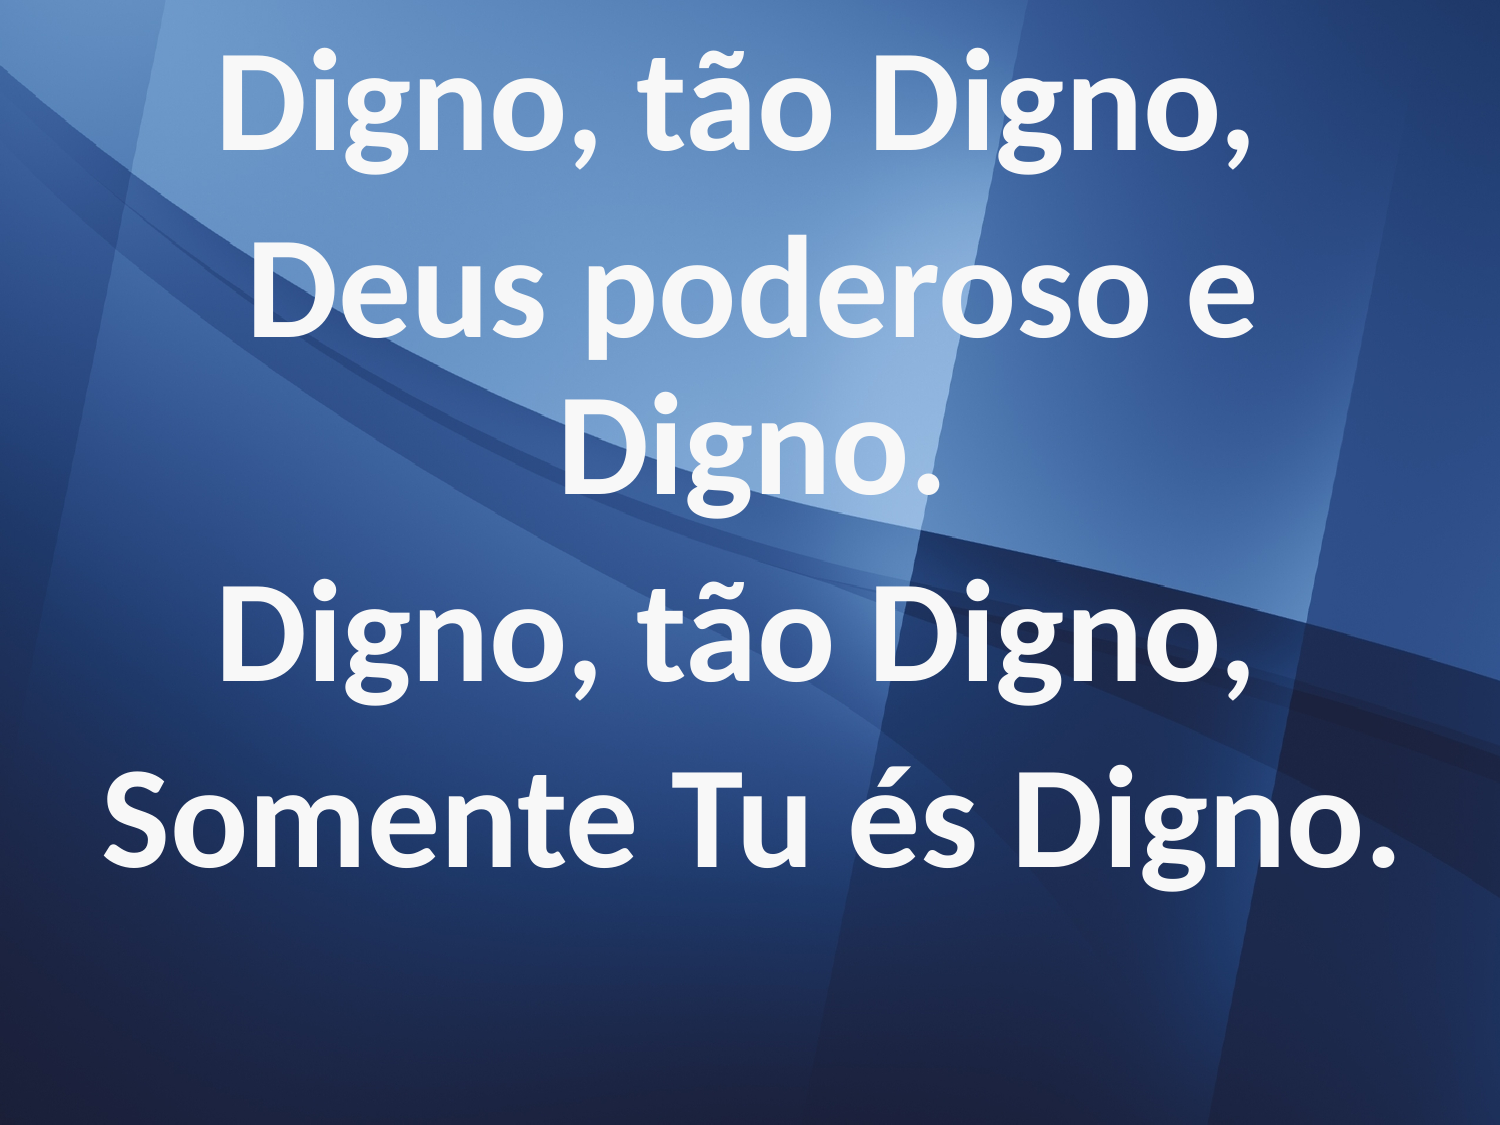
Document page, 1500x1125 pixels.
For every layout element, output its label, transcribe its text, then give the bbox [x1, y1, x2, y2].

subtitle Digno, tão Digno, Deus poderoso e Digno. Digno, tão Digno, Somente Tu és Digno. [52, 17, 1454, 906]
picture [0, 0, 1500, 1125]
